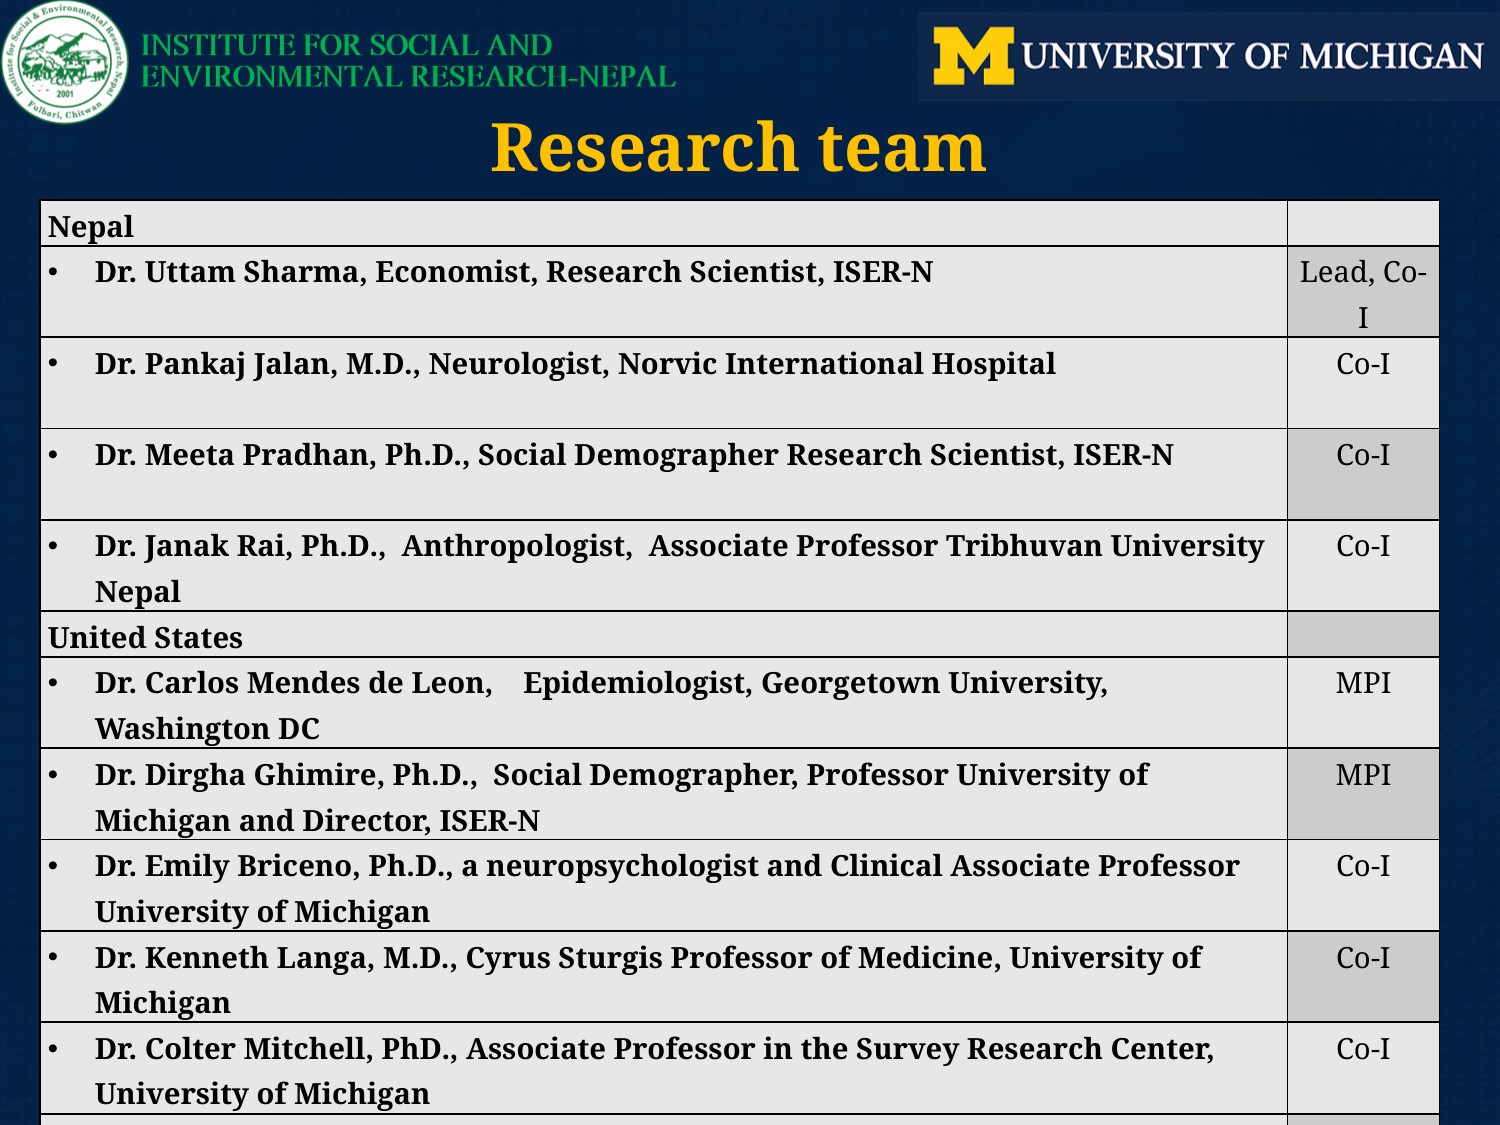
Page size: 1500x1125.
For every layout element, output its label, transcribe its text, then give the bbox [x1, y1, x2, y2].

table_cell [1288, 612, 1439, 656]
table_cell Co-I [1288, 1023, 1439, 1113]
table_header Nepal [41, 201, 1287, 245]
table_cell Dr. Meeta Pradhan, Ph.D., Social Demographer Research Scientist, ISER-N [41, 429, 1287, 519]
table_cell Co-I [1288, 840, 1439, 930]
table_cell MPI [1288, 749, 1439, 839]
table_cell Dr. Uttam Sharma, Economist, Research Scientist, ISER-N [41, 247, 1287, 336]
text_box Research team [102, 112, 1377, 199]
table_cell Co-I [1288, 932, 1439, 1021]
picture [0, 0, 1500, 1125]
table_cell Dr. Kenneth Langa, M.D., Cyrus Sturgis Professor of Medicine, University of Michigan [41, 932, 1287, 1021]
table_cell Co-I [1288, 338, 1439, 428]
table_cell MPI [1288, 658, 1439, 747]
table_cell Co-I [1288, 429, 1439, 519]
table_cell Co-I [1288, 521, 1439, 610]
table_cell United States [41, 612, 1287, 656]
table_cell Co-I [1288, 1115, 1439, 1125]
table_header [1288, 201, 1439, 245]
table_cell Dr. Dirgha Ghimire, Ph.D., Social Demographer, Professor University of Michigan and Director, ISER-N [41, 749, 1287, 839]
table_cell Dr. Janak Rai, Ph.D., Anthropologist, Associate Professor Tribhuvan University Nepal [41, 521, 1287, 610]
table_cell Dr. Pankaj Jalan, M.D., Neurologist, Norvic International Hospital [41, 338, 1287, 428]
table_cell Dr. Colter Mitchell, PhD., Associate Professor in the Survey Research Center, University of Michigan [41, 1023, 1287, 1113]
table_cell Dr. Brady West, Ph.D., Professor in the Survey Research Center University of Michigan [41, 1115, 1287, 1125]
table_cell Lead, Co-I [1288, 247, 1439, 336]
table_cell Dr. Carlos Mendes de Leon, Epidemiologist, Georgetown University, Washington DC [41, 658, 1287, 747]
table_cell Dr. Emily Briceno, Ph.D., a neuropsychologist and Clinical Associate Professor University of Michigan [41, 840, 1287, 930]
